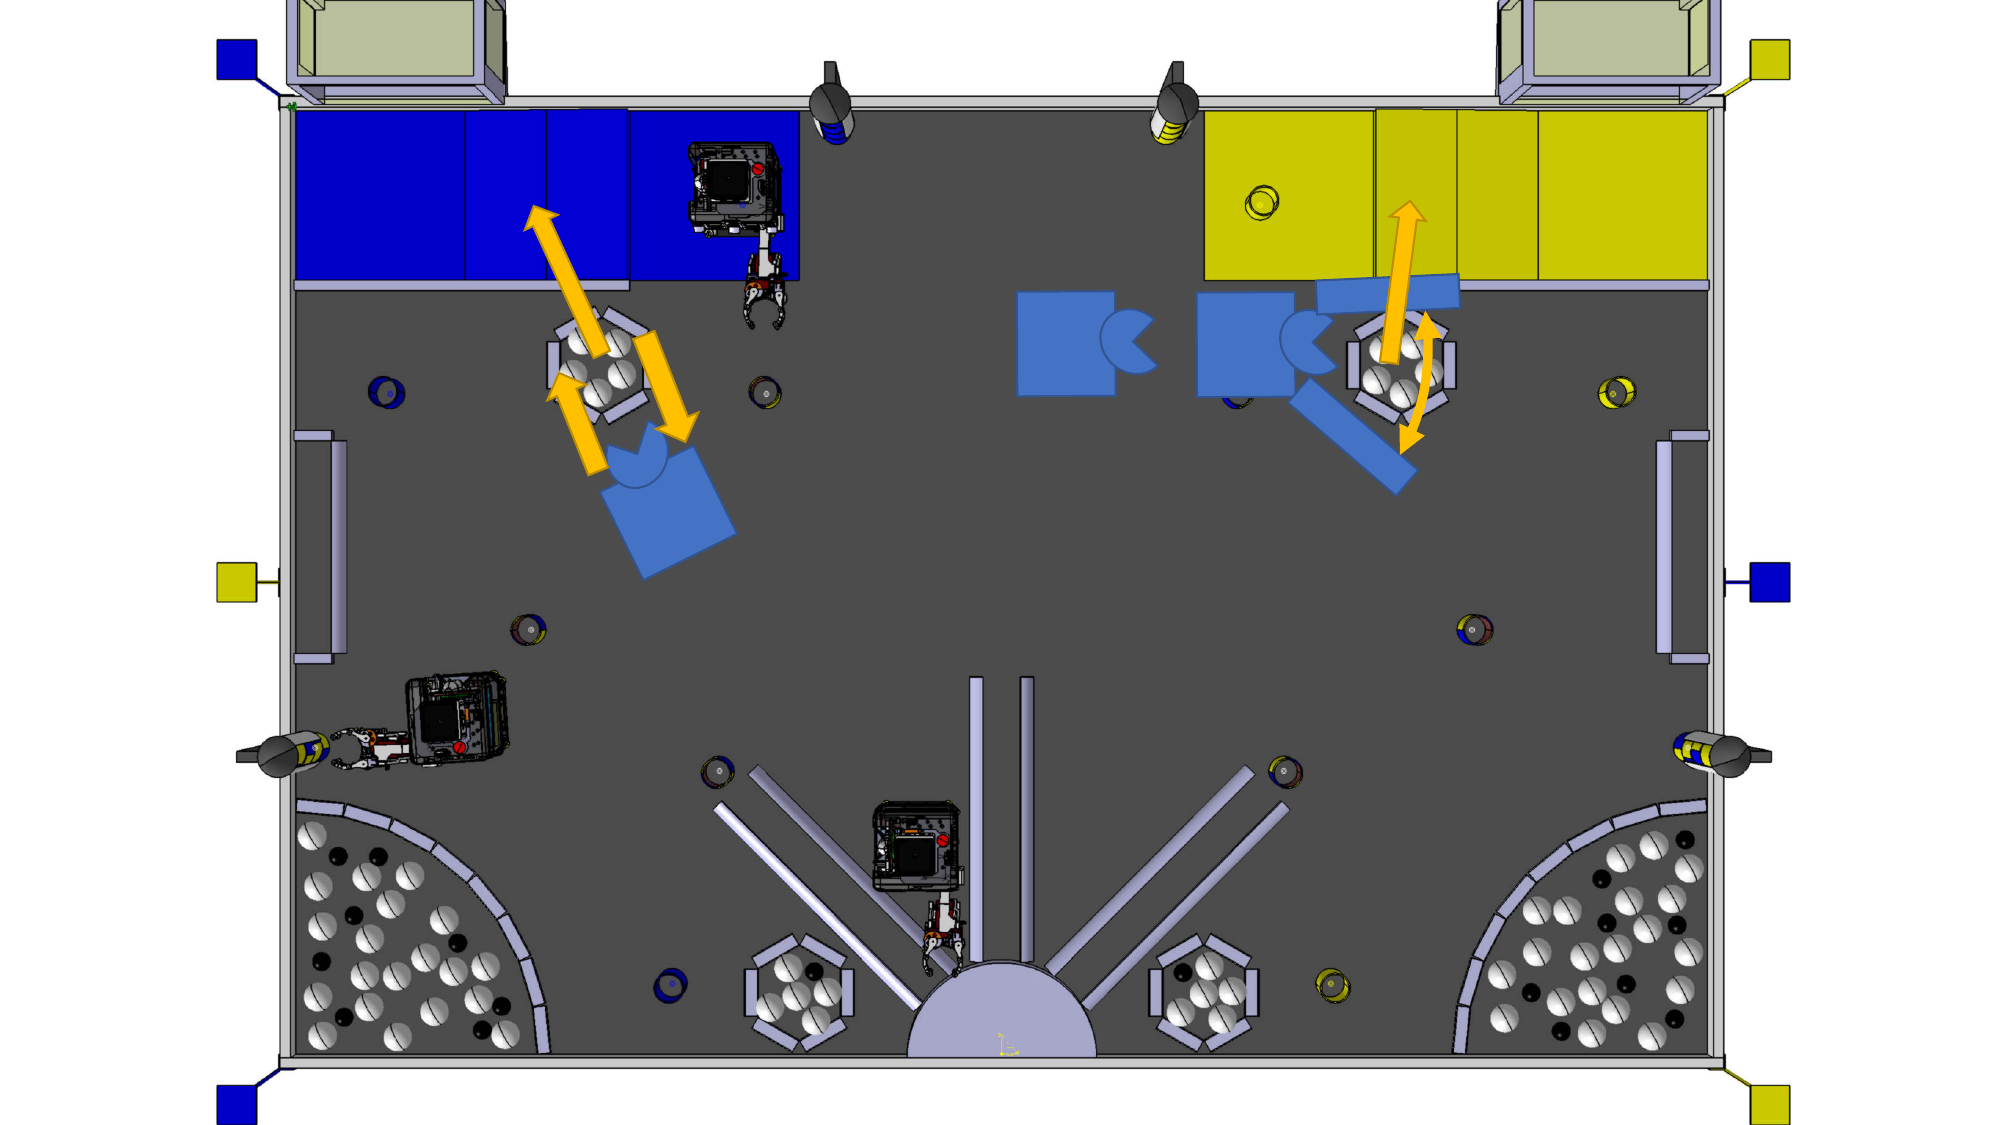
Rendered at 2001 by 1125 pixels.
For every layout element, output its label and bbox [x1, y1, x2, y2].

picture [174, 0, 1825, 1125]
text_box [612, 415, 718, 563]
text_box [1216, 278, 1322, 426]
text_box [1036, 277, 1142, 425]
